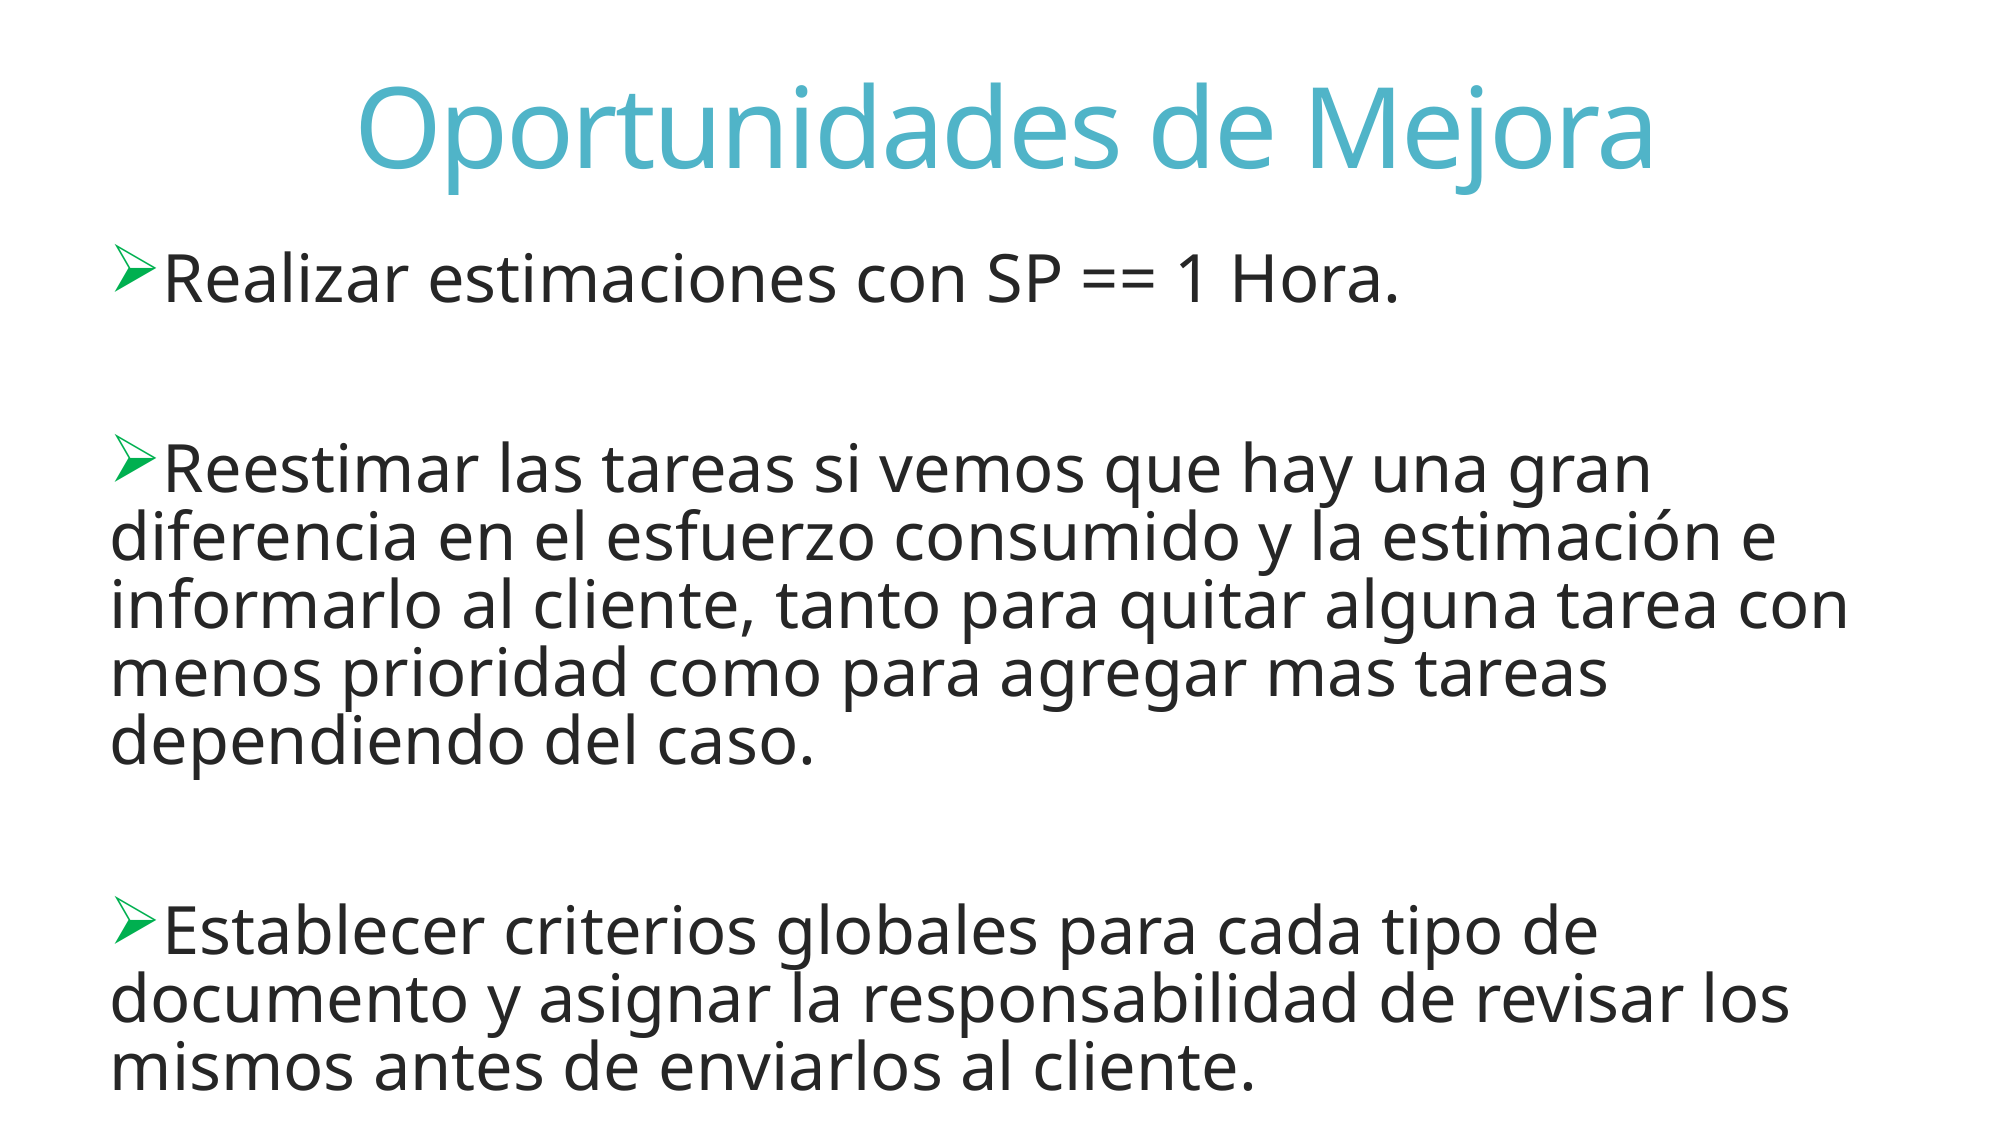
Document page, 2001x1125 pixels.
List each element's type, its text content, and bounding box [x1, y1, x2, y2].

title Oportunidades de Mejora [332, 23, 1682, 241]
list Realizar estimaciones con SP == 1 Hora. Reestimar las tareas si vemos que hay una gran diferencia en el esfuerzo consumido y la estimación e informarlo al cliente, tanto para quitar alguna tarea con menos prioridad como para agregar mas tareas dependiendo del caso. Establecer criterios globales para cada tipo de documento y asignar la responsabilidad de revisar los mismos antes de enviarlos al cliente. [94, 241, 1884, 972]
